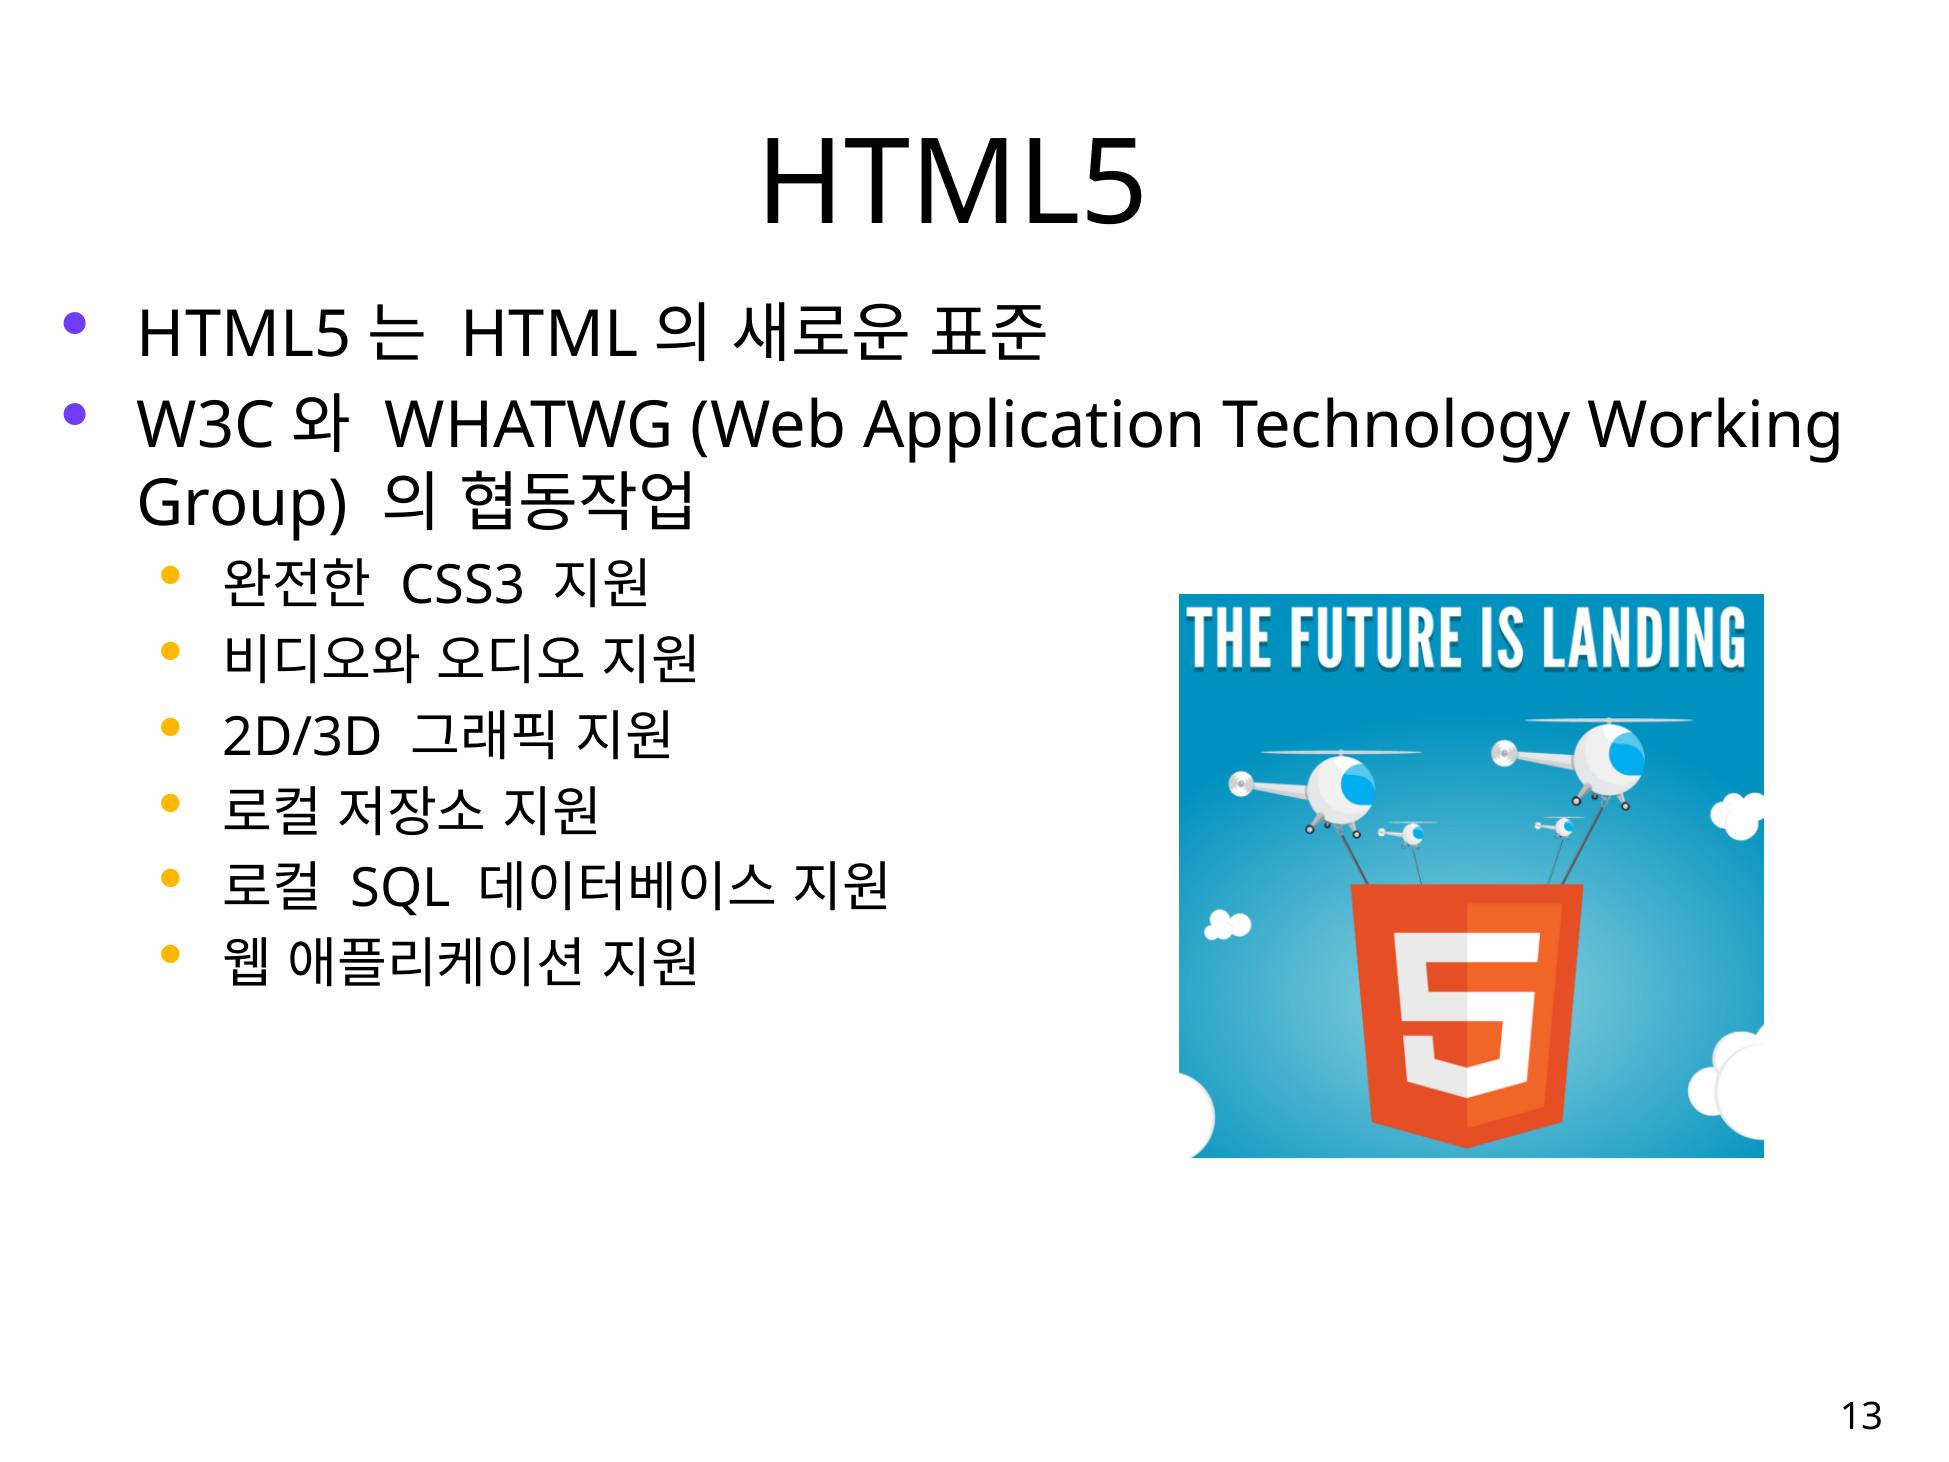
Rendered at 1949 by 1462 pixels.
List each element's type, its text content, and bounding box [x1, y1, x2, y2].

picture [1544, 607, 1565, 667]
picture [1318, 607, 1342, 668]
list HTML5는 HTML의 새로운 표준 W3C와 WHATWG (Web Application Technology Working Group) 의 협동작업 완전한 CSS3 지원 비디오와 오디오 지원 2D/3D 그래픽 지원 로컬 저장소 지원 로컬 SQL 데이터베이스 지원 웹 애플리케이션 지원 [48, 284, 1897, 1343]
picture [1377, 607, 1401, 668]
picture [1720, 607, 1744, 668]
picture [1670, 607, 1679, 667]
title HTML5 [156, 92, 1749, 255]
picture [1187, 607, 1212, 667]
picture [1410, 607, 1434, 667]
slide_number 13 [1496, 1372, 1899, 1462]
picture [1483, 607, 1491, 667]
picture [1498, 607, 1523, 668]
picture [1347, 607, 1372, 667]
picture [1441, 607, 1461, 667]
picture [1569, 607, 1597, 667]
picture [1179, 718, 1764, 1159]
picture [1604, 607, 1629, 667]
picture [1687, 607, 1713, 667]
picture [1292, 607, 1313, 667]
picture [1217, 607, 1242, 667]
picture [1250, 607, 1271, 667]
picture [1637, 607, 1662, 667]
